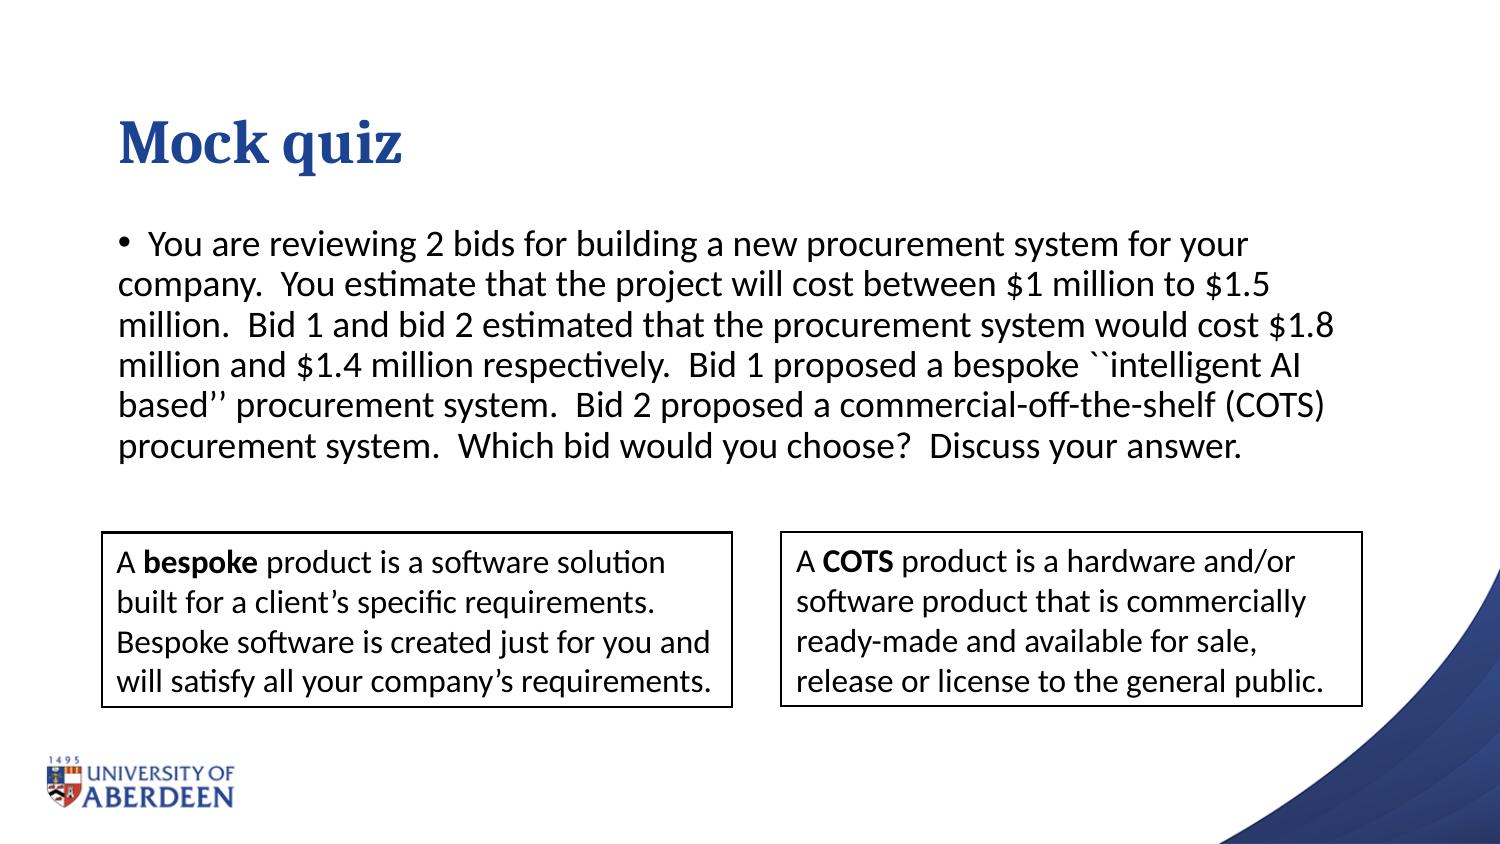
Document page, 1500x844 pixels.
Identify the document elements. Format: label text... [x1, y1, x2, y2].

text_box A bespoke product is a software solution built for a client’s specific requirements. Bespoke software is created just for you and will satisfy all your company’s requirements. [101, 531, 733, 708]
picture [0, 0, 1500, 844]
text_box A COTS product is a hardware and/or software product that is commercially ready-made and available for sale, release or license to the general public. [780, 531, 1363, 707]
list You are reviewing 2 bids for building a new procurement system for your company. You estimate that the project will cost between $1 million to $1.5 million. Bid 1 and bid 2 estimated that the procurement system would cost $1.8 million and $1.4 million respectively. Bid 1 proposed a bespoke ``intelligent AI based’’ procurement system. Bid 2 proposed a commercial-off-the-shelf (COTS) procurement system. Which bid would you choose? Discuss your answer. [103, 216, 1372, 707]
title Mock quiz [103, 91, 1372, 196]
